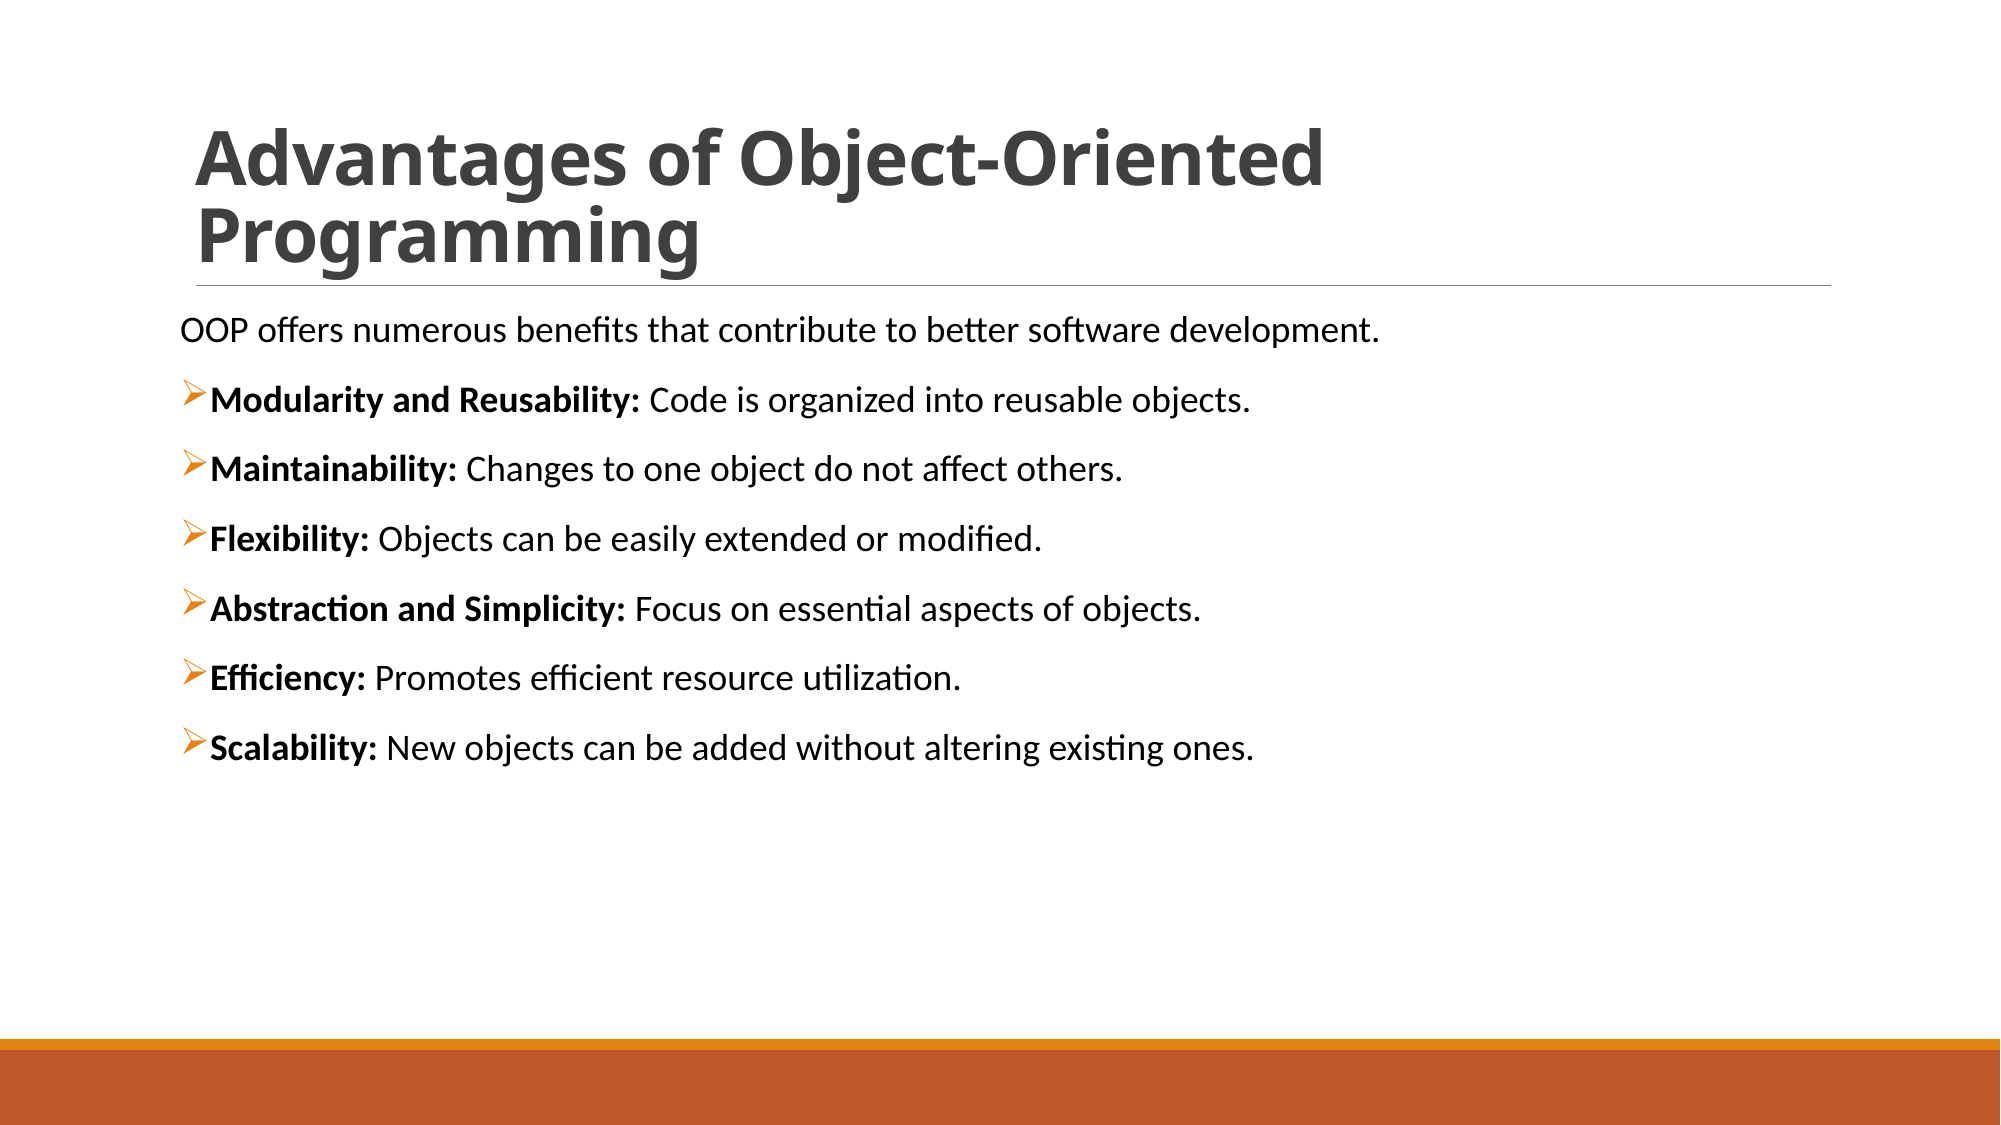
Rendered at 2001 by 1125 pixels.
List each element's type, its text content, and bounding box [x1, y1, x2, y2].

list OOP offers numerous benefits that contribute to better software development. Modularity and Reusability: Code is organized into reusable objects. Maintainability: Changes to one object do not affect others. Flexibility: Objects can be easily extended or modified. Abstraction and Simplicity: Focus on essential aspects of objects. Efficiency: Promotes efficient resource utilization. Scalability: New objects can be added without altering existing ones. [180, 302, 1830, 963]
title Advantages of Object-Oriented Programming [180, 47, 1830, 285]
